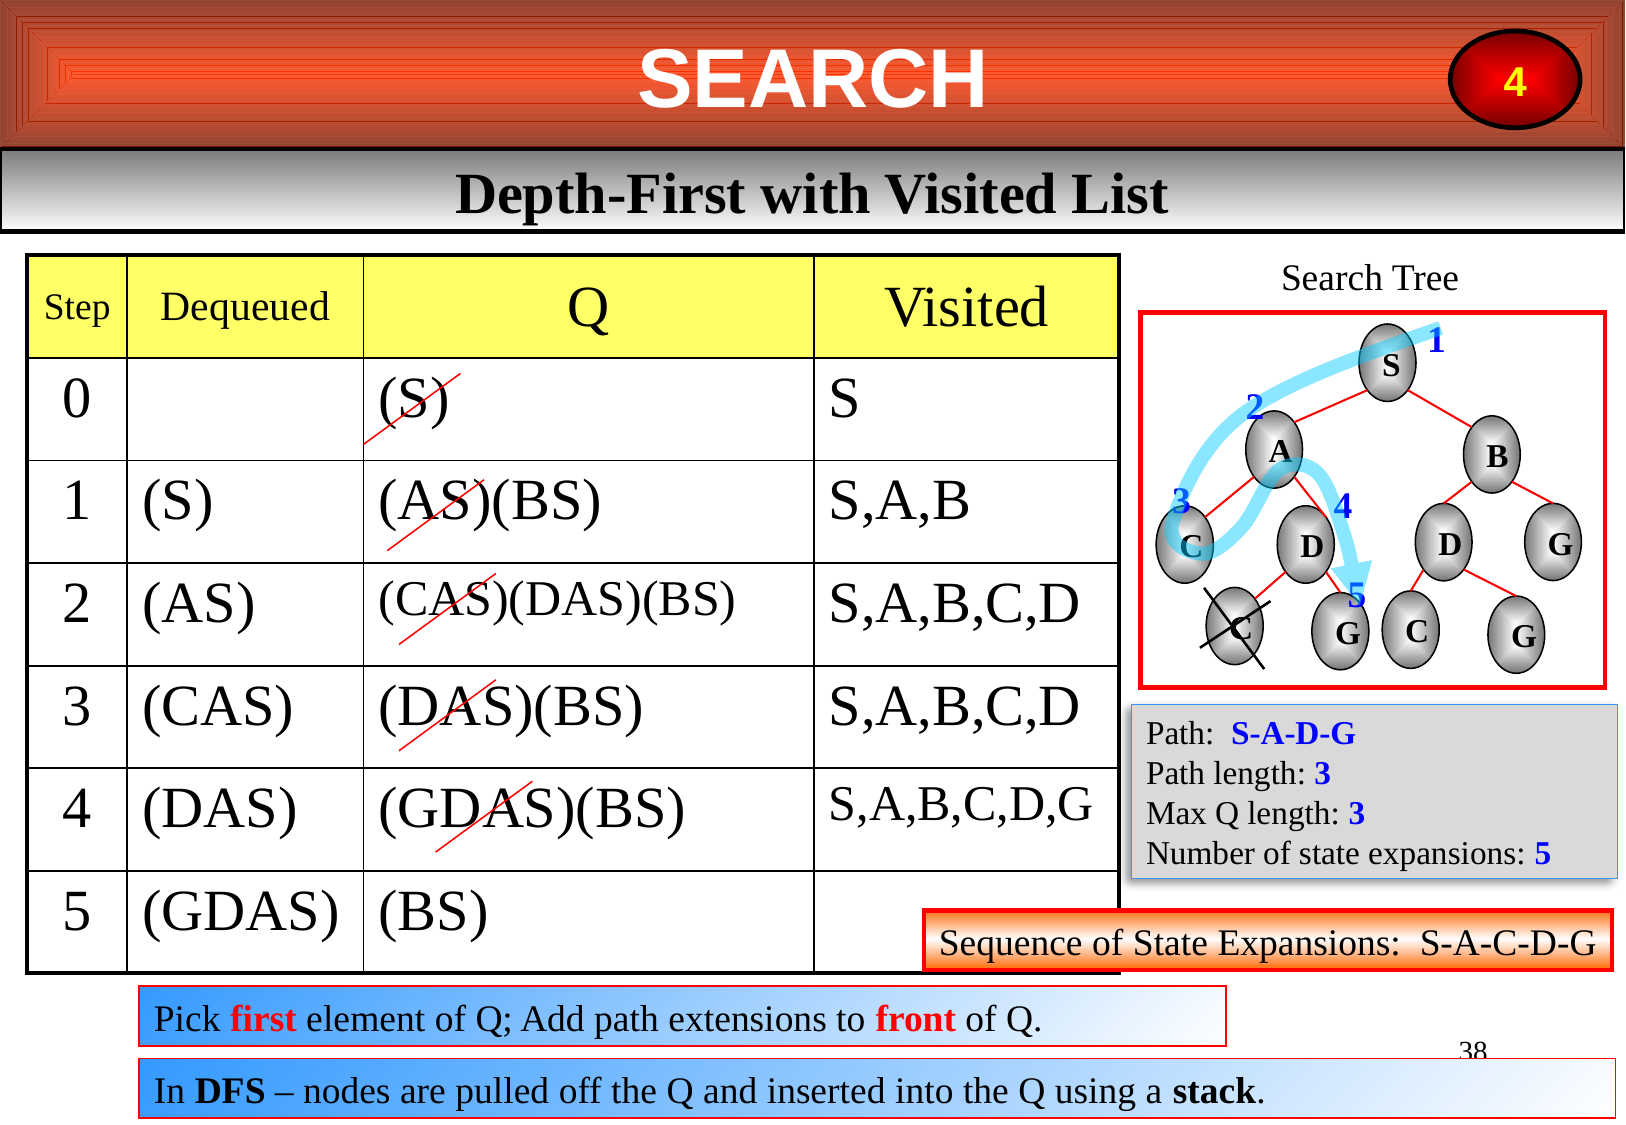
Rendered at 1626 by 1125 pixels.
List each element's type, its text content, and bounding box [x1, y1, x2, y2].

table_cell 0 [29, 359, 126, 460]
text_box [398, 679, 497, 751]
table_header Q [364, 257, 813, 357]
table_cell (CAS) [128, 667, 363, 767]
text_box 4 [1450, 30, 1581, 128]
table_cell (DAS)(BS) [364, 667, 813, 767]
table_cell (AS)(BS) [364, 461, 813, 562]
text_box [398, 573, 497, 645]
text_box SEARCH [0, 0, 1625, 148]
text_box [1140, 307, 1606, 688]
table_cell S,A,B,C,D [815, 667, 1117, 767]
table_cell 3 [29, 667, 126, 767]
table_cell (S) [128, 461, 363, 562]
table_header Step [29, 257, 126, 357]
table_cell 5 [29, 872, 126, 971]
text_box In DFS – nodes are pulled off the Q and inserted into the Q using a stack. [139, 1058, 1616, 1118]
text_box Search Tree [1266, 245, 1475, 305]
table_cell (AS) [128, 564, 363, 665]
table_cell 1 [29, 461, 126, 562]
table_cell (GDAS) [128, 872, 363, 971]
table_cell 4 [29, 769, 126, 870]
text_box Path: S-A-D-G Path length: 3 Max Q length: 3 Number of state expansions: 5 [1131, 704, 1618, 879]
table_header Dequeued [128, 257, 363, 357]
table_cell S,A,B [815, 461, 1117, 562]
table_cell (S) [364, 359, 813, 460]
table_cell (BS) [364, 872, 813, 971]
table_cell (GDAS)(BS) [364, 769, 813, 870]
table_cell (DAS) [128, 769, 363, 870]
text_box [435, 780, 533, 853]
text_box Sequence of State Expansions: S-A-C-D-G [924, 910, 1613, 970]
text_box Depth-First with Visited List [0, 148, 1625, 232]
table_cell S,A,B,C,D,G [815, 769, 1117, 870]
table_cell 2 [29, 564, 126, 665]
table_cell S [815, 359, 1117, 460]
table_header Visited [815, 257, 1117, 357]
table_cell [815, 872, 1117, 971]
table_cell S,A,B,C,D [815, 564, 1117, 665]
slide_number 38 [1164, 1024, 1504, 1058]
text_box Pick first element of Q; Add path extensions to front of Q. [139, 986, 1226, 1046]
table_cell [128, 359, 363, 460]
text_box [363, 373, 461, 445]
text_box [387, 479, 485, 551]
table_cell (CAS)(DAS)(BS) [364, 564, 813, 665]
